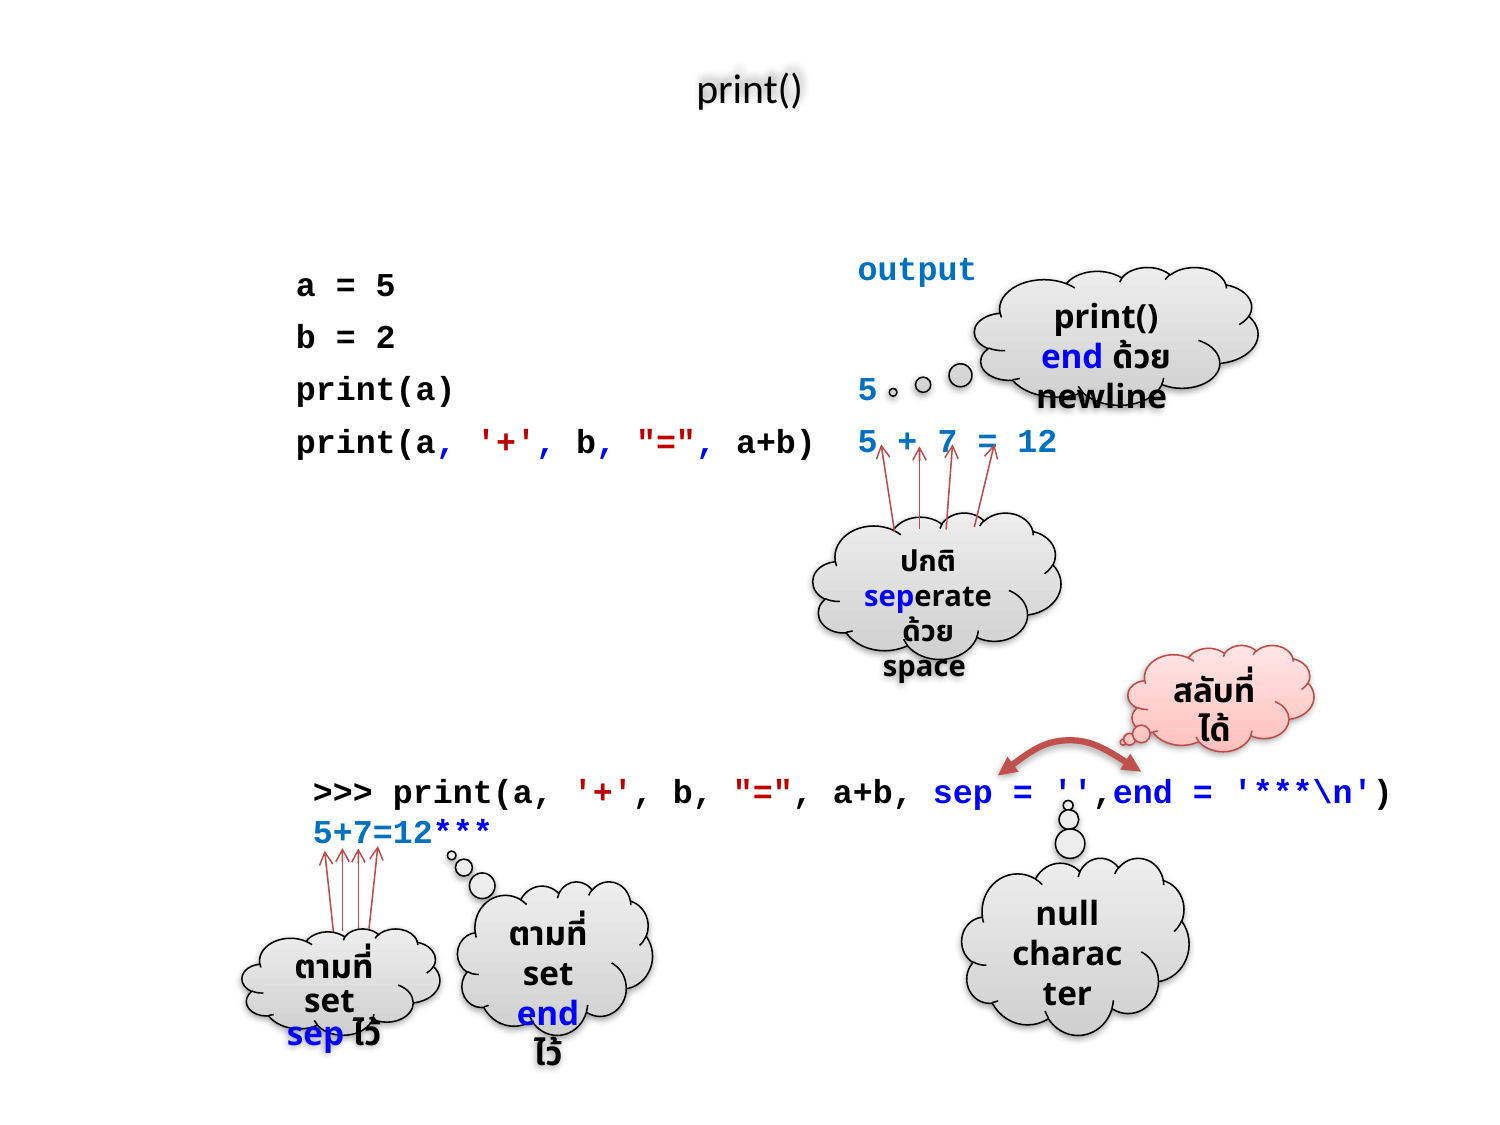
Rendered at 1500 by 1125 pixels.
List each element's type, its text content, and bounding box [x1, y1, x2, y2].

text_box >>> print(a, '+', b, "=", a+b, sep = '',end = '***\n') 5+7=12*** [298, 763, 1470, 858]
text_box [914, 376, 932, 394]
text_box a = 5 b = 2 print(a) print(a, '+', b, "=", a+b) [281, 255, 842, 468]
text_box สลับที่ได้ [1119, 644, 1315, 753]
text_box [997, 737, 1142, 776]
text_box null character [960, 857, 1190, 1037]
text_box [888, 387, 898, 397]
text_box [812, 444, 1062, 660]
text_box ตามที่ set end ไว้ [454, 858, 474, 877]
title print() [35, 45, 1465, 128]
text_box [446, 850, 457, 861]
text_box output 5 5 + 7 = 12 [843, 239, 1073, 467]
text_box null character [1054, 799, 1086, 860]
text_box print() end ด้วย newline [948, 363, 973, 388]
text_box print() end ด้วย newline [973, 266, 1259, 407]
text_box ตามที่ set end ไว้ [456, 872, 654, 1037]
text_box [241, 845, 441, 1036]
